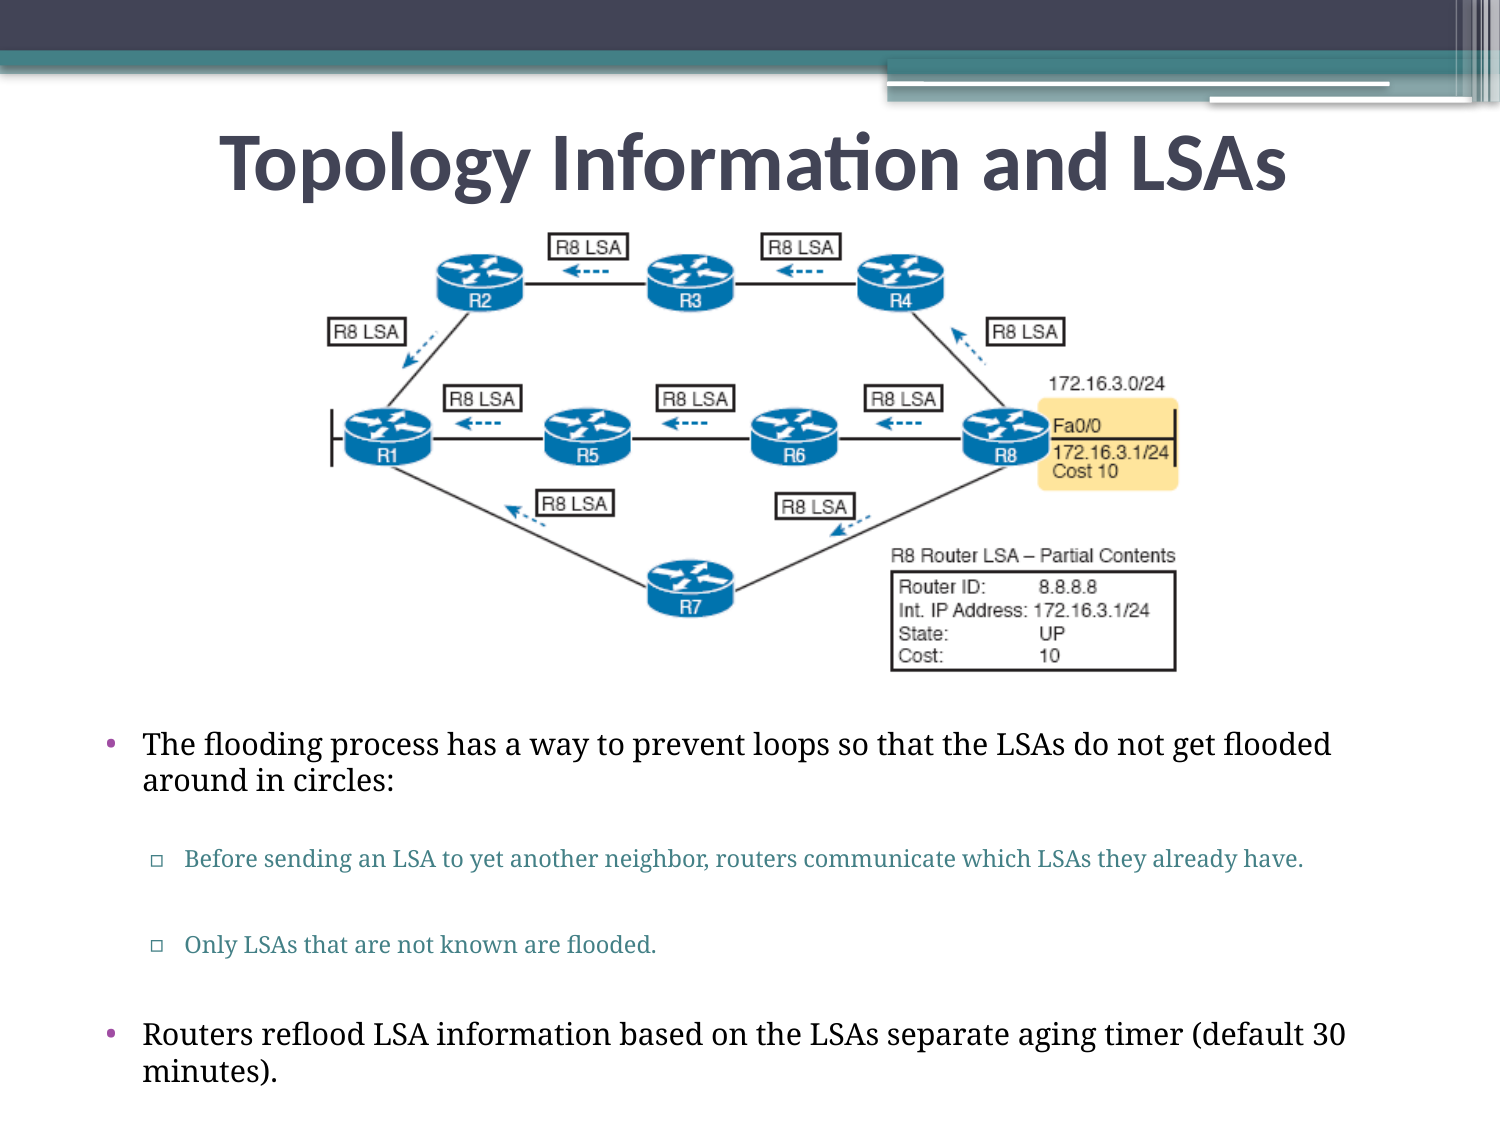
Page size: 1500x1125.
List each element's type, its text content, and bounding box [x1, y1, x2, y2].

picture [317, 217, 1191, 684]
list The flooding process has a way to prevent loops so that the LSAs do not get flooded around in circles: Before sending an LSA to yet another neighbor, routers communicate which LSAs they already have. Only LSAs that are not known are flooded. Routers reflood LSA information based on the LSAs separate aging timer (default 30 minutes). [75, 717, 1425, 1098]
text_box Topology Information and LSAs [79, 99, 1430, 218]
